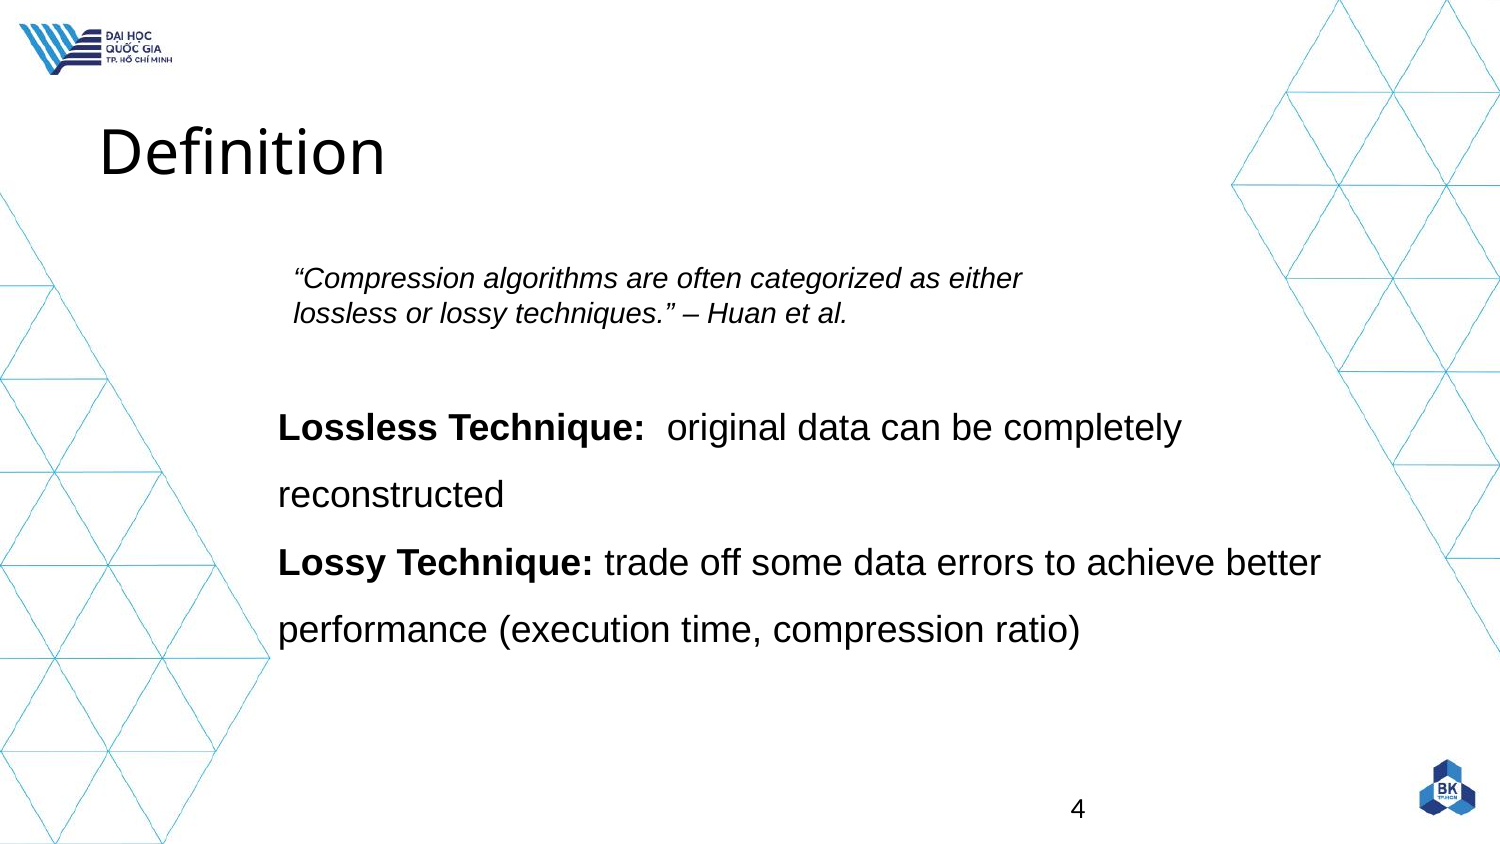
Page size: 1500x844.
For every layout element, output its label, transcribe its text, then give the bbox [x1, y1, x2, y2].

picture [0, 0, 1500, 844]
text_box Lossless Technique: original data can be completely reconstructed Lossy Technique: trade off some data errors to achieve better performance (execution time, compression ratio) [263, 372, 1368, 658]
text_box Definition [87, 106, 470, 193]
slide_number 4 [1059, 783, 1397, 829]
text_box “Compression algorithms are often categorized as either lossless or lossy techniques.” – Huan et al. [278, 251, 1148, 372]
